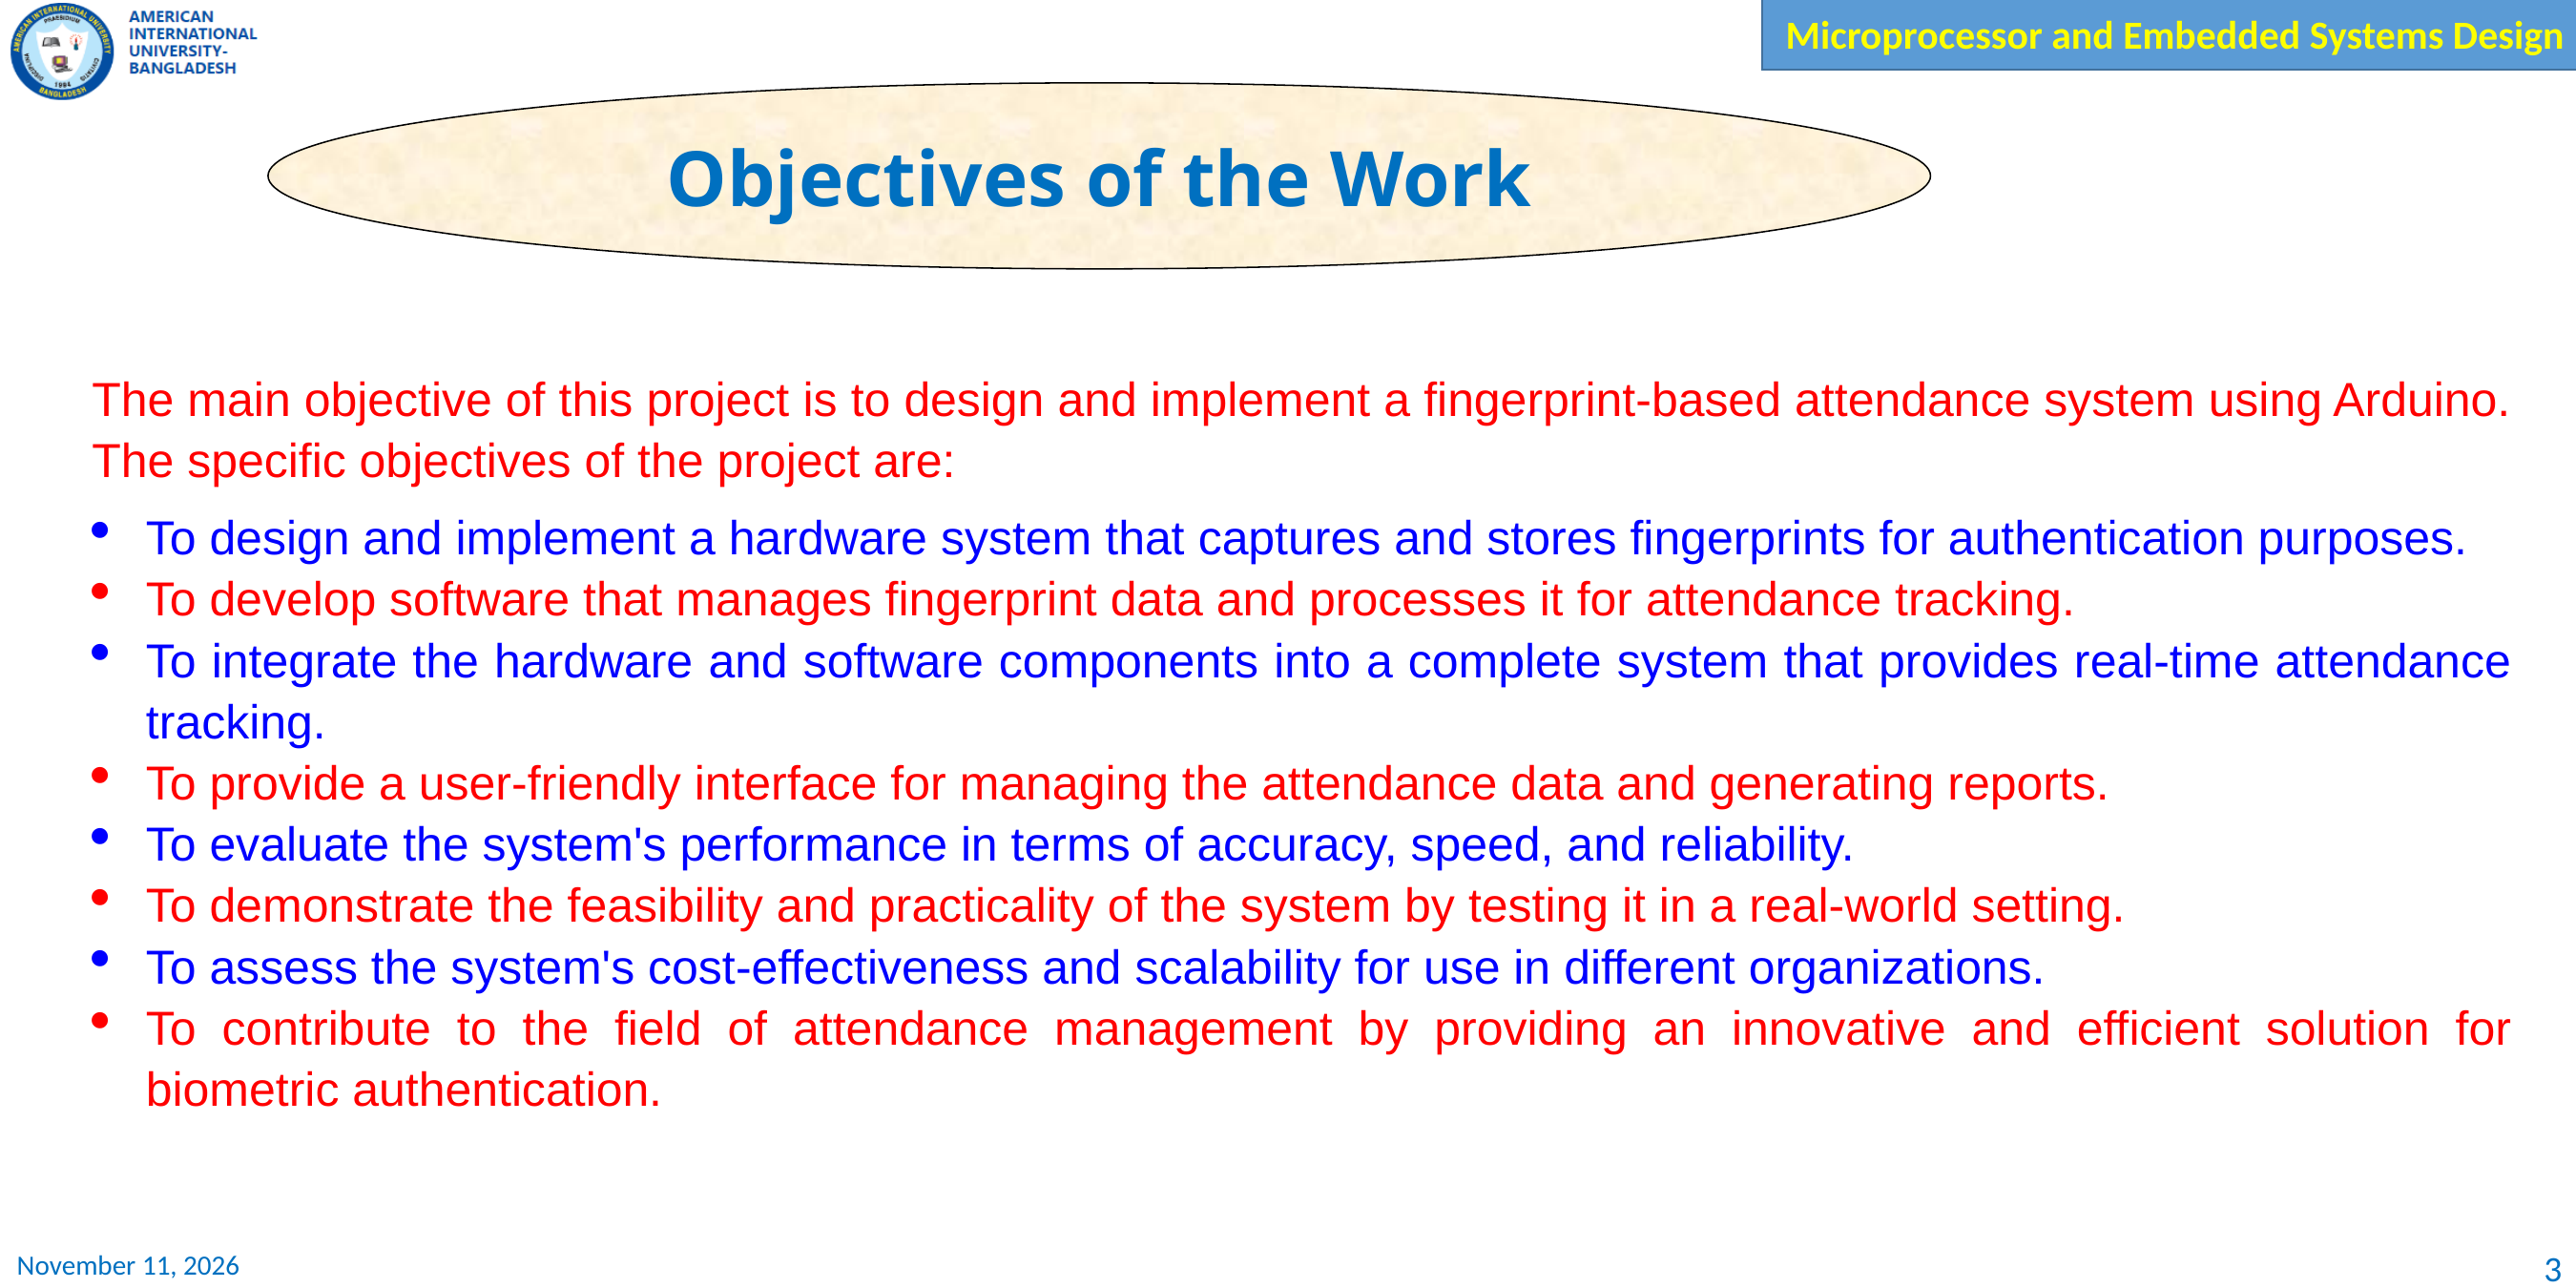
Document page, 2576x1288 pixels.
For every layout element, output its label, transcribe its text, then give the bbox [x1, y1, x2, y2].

slide_number 3 [2369, 1239, 2576, 1285]
text_box Objectives of the Work [267, 82, 1931, 269]
picture [0, 3, 265, 104]
text_box The main objective of this project is to design and implement a fingerprint-based attendance system using Arduino. The specific objectives of the project are: To design and implement a hardware system that captures and stores fingerprints for authentication purposes. To develop software that manages fingerprint data and processes it for attendance tracking. To integrate the hardware and software components into a complete system that provides real-time attendance tracking. To provide a user-friendly interface for managing the attendance data and generating reports. To evaluate the system's performance in terms of accuracy, speed, and reliability. To demonstrate the feasibility and practicality of the system by testing it in a real-world setting. To assess the system's cost-effectiveness and scalability for use in different organizations. To contribute to the field of attendance management by providing an innovative and efficient solution for biometric authentication. [77, 357, 2527, 1164]
